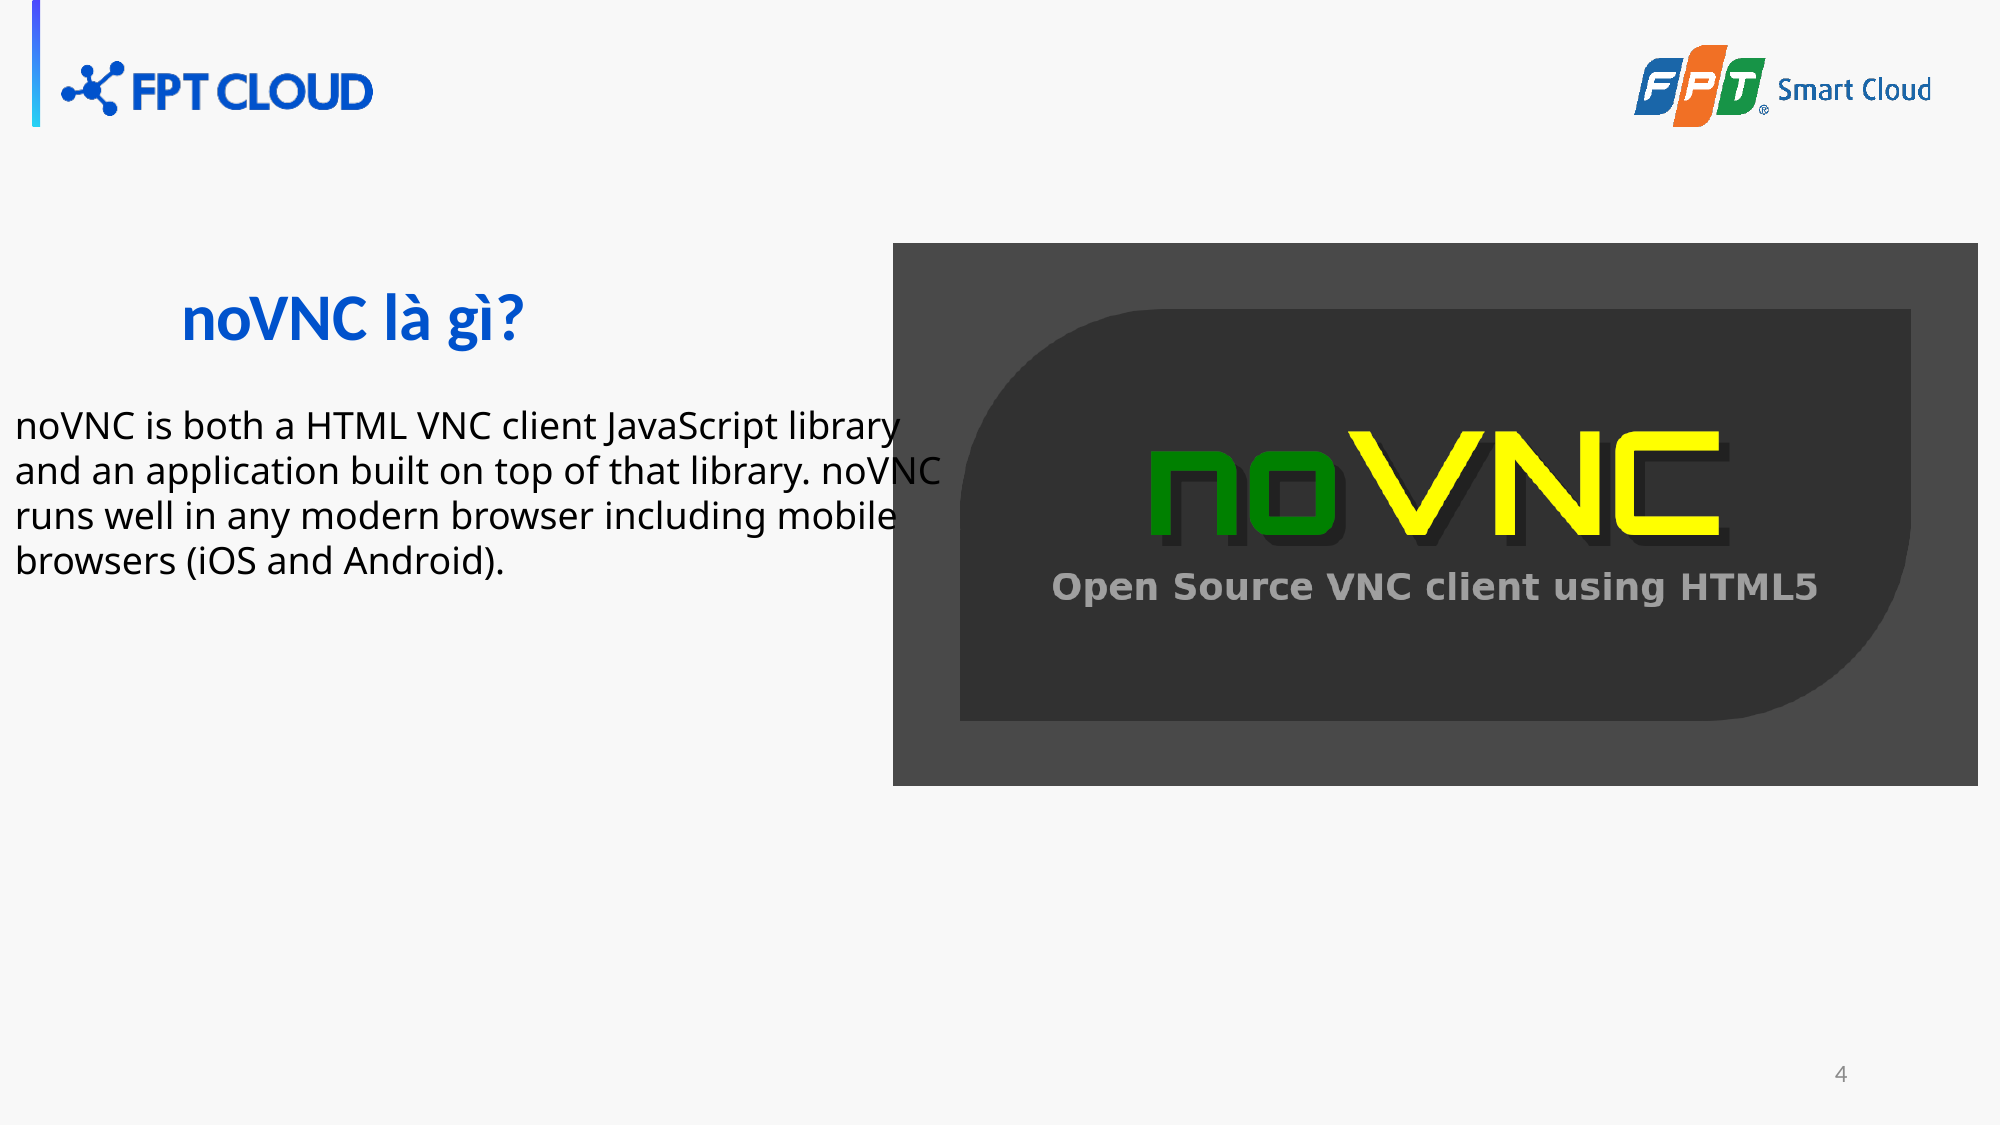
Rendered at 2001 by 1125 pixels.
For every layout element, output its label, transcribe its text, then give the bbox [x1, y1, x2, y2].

text_box noVNC is both a HTML VNC client JavaScript library and an application built on top of that library. noVNC runs well in any modern browser including mobile browsers (iOS and Android). [0, 394, 893, 590]
picture [1634, 45, 1931, 127]
slide_number 4 [1412, 1042, 1863, 1103]
picture [61, 61, 373, 116]
title noVNC là gì? [166, 243, 713, 394]
picture [893, 243, 1978, 786]
